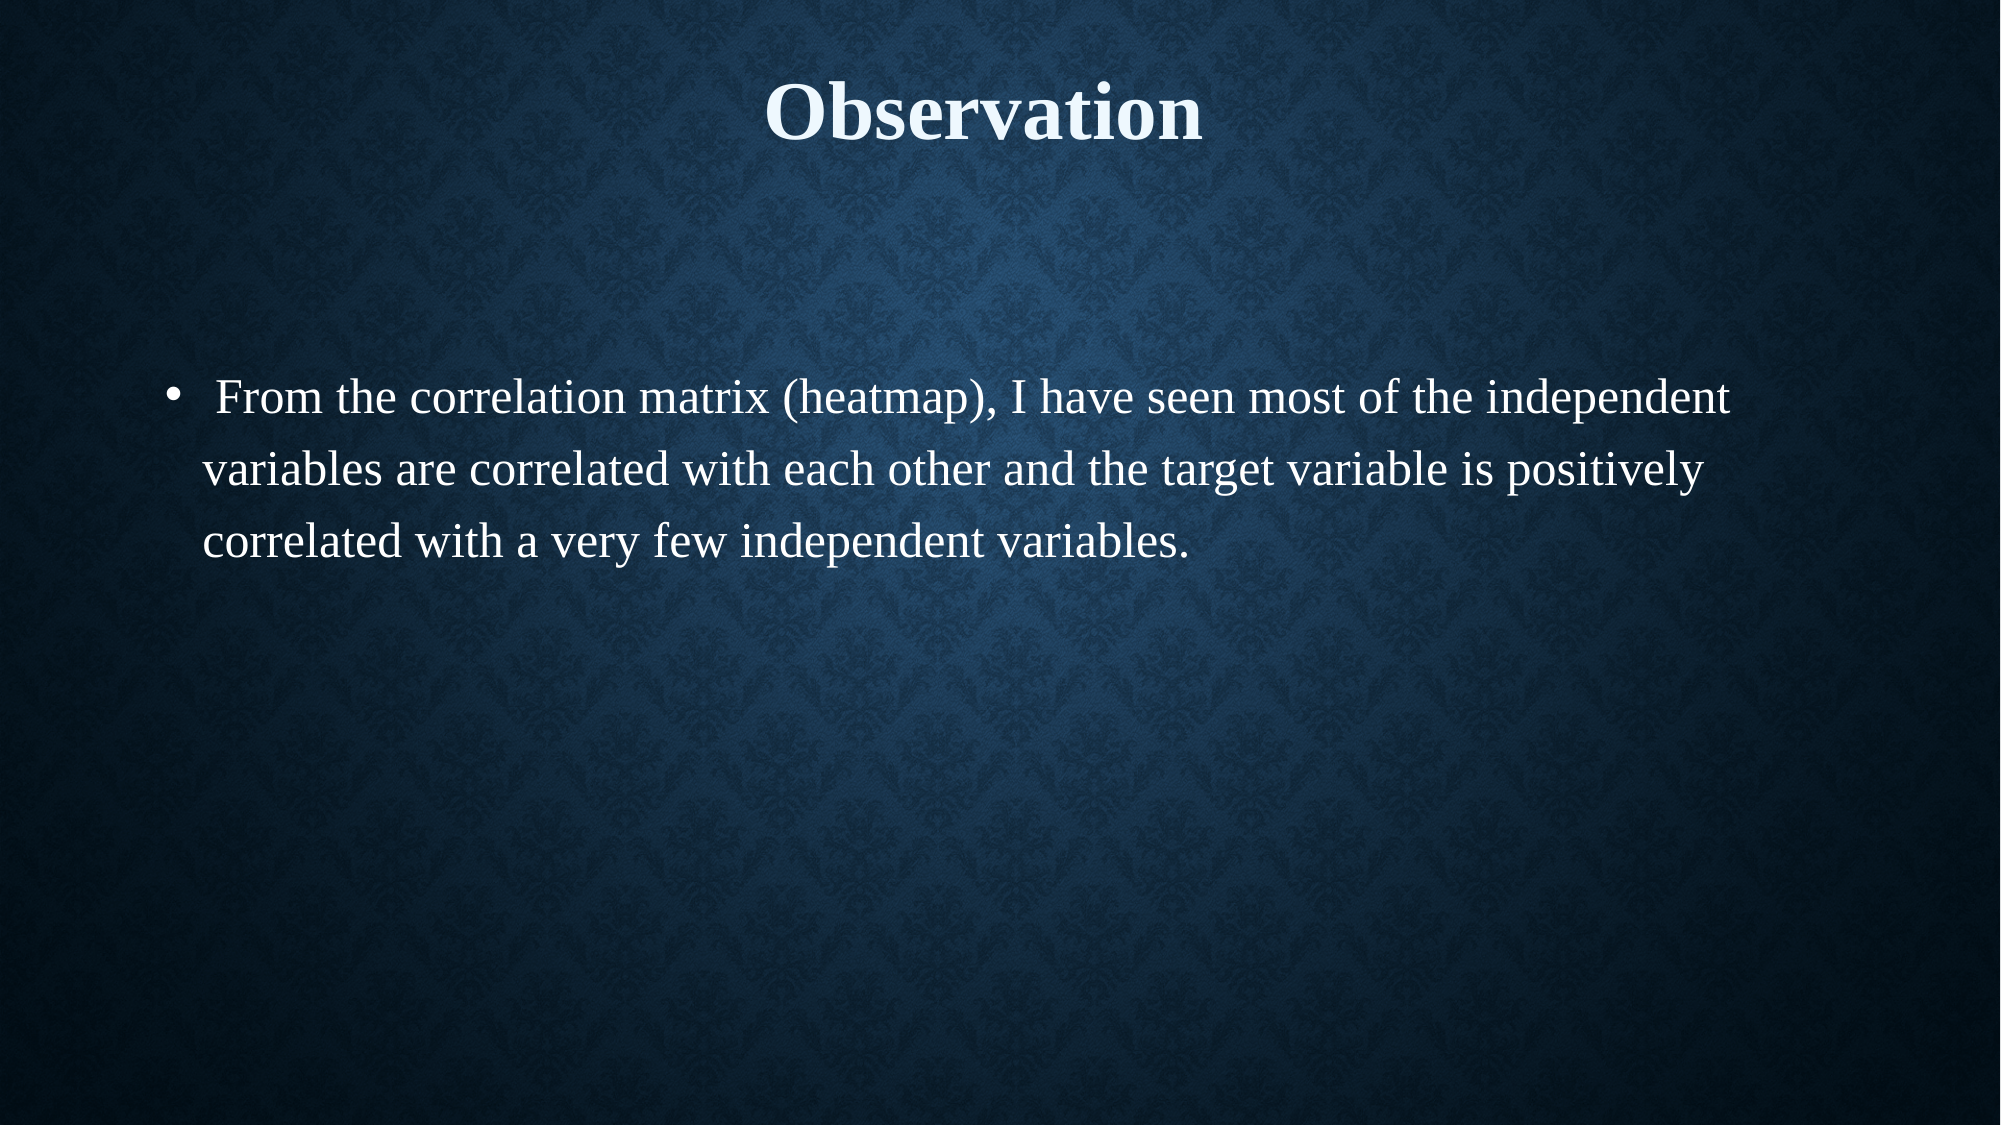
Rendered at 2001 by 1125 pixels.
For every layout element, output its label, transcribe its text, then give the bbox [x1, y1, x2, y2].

list From the correlation matrix (heatmap), I have seen most of the independent variables are correlated with each other and the target variable is positively correlated with a very few independent variables. [149, 343, 1849, 950]
text_box Observation [748, 48, 1219, 164]
